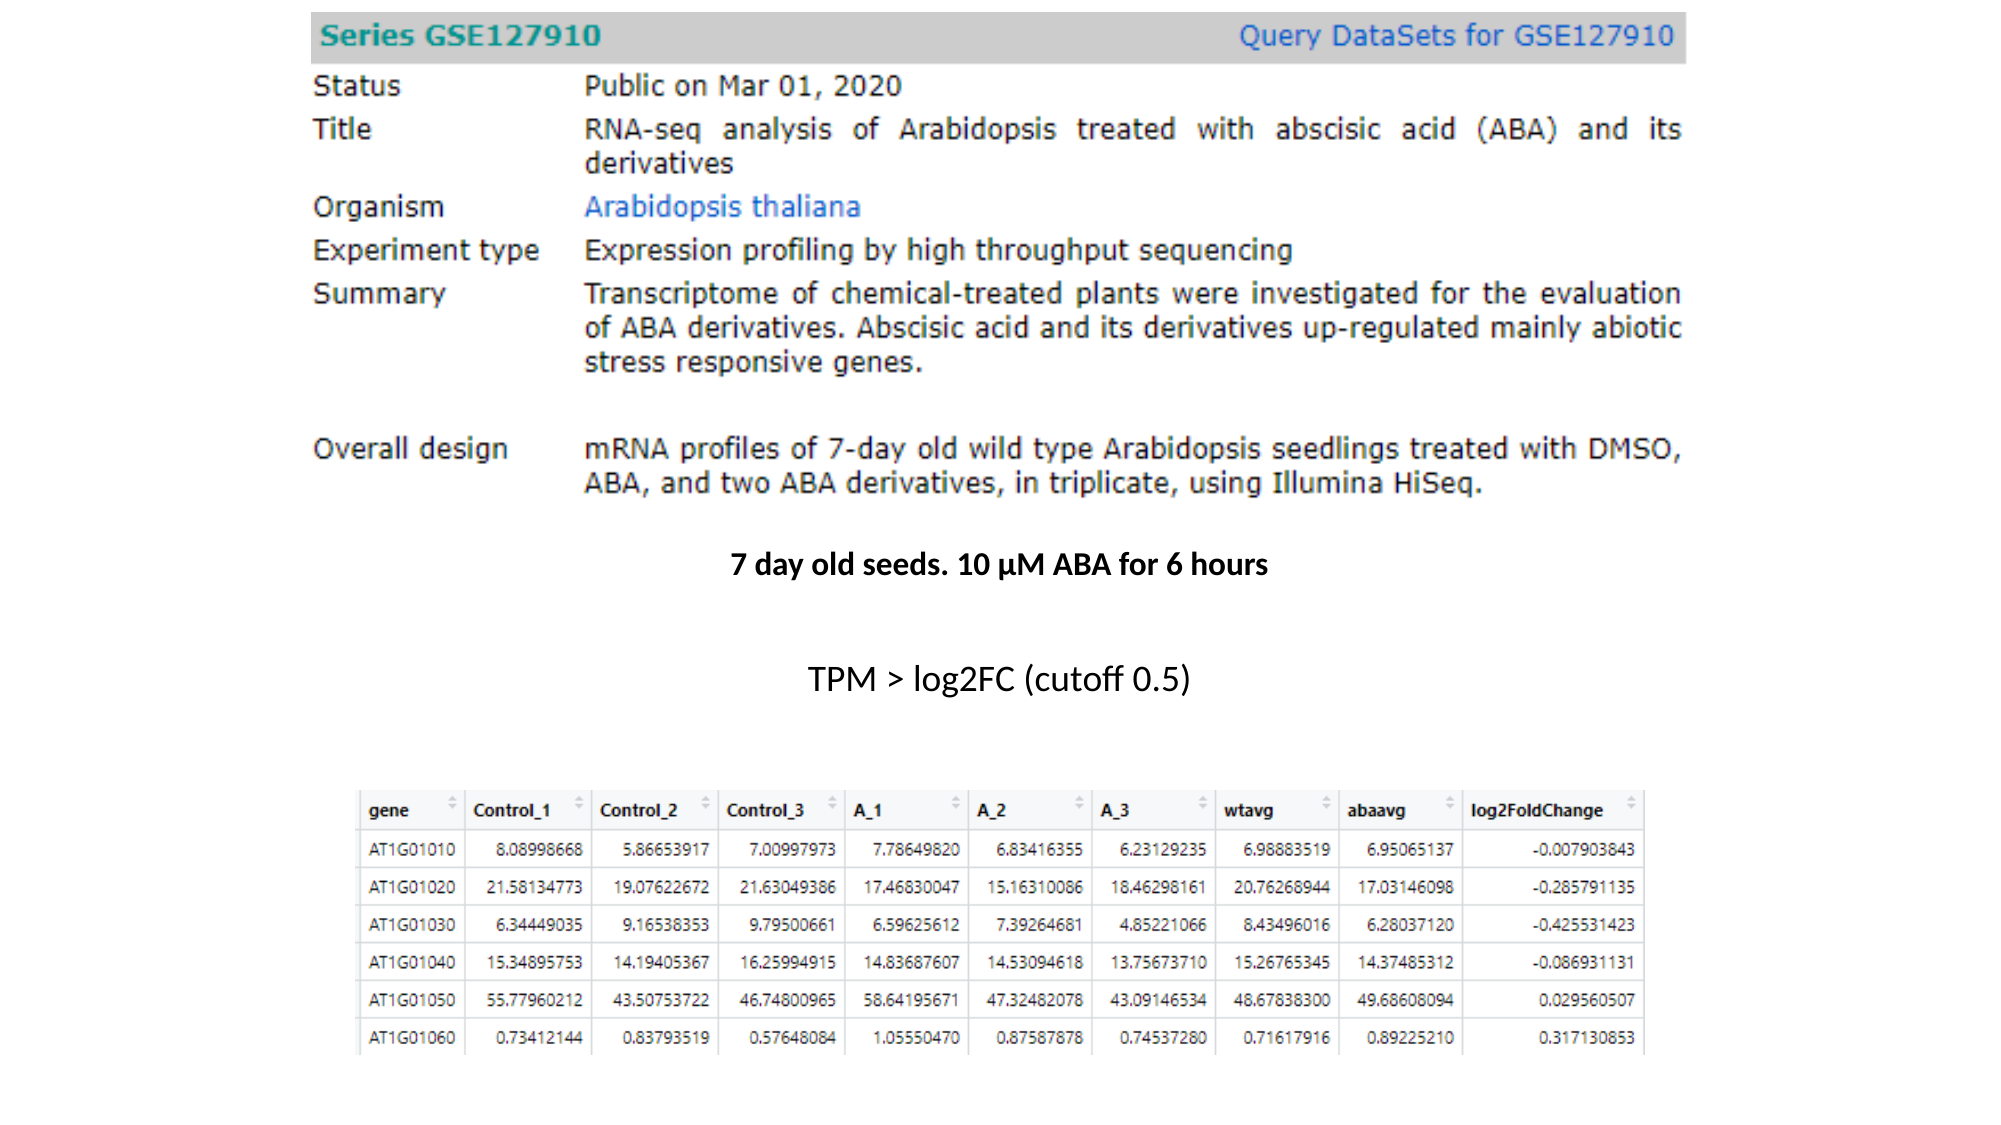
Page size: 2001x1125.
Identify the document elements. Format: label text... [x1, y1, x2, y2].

text_box TPM > log2FC (cutoff 0.5) [793, 646, 1207, 707]
picture [355, 790, 1645, 1055]
picture [311, 12, 1689, 505]
text_box 7 day old seeds. 10 µM ABA for 6 hours [715, 534, 1285, 590]
